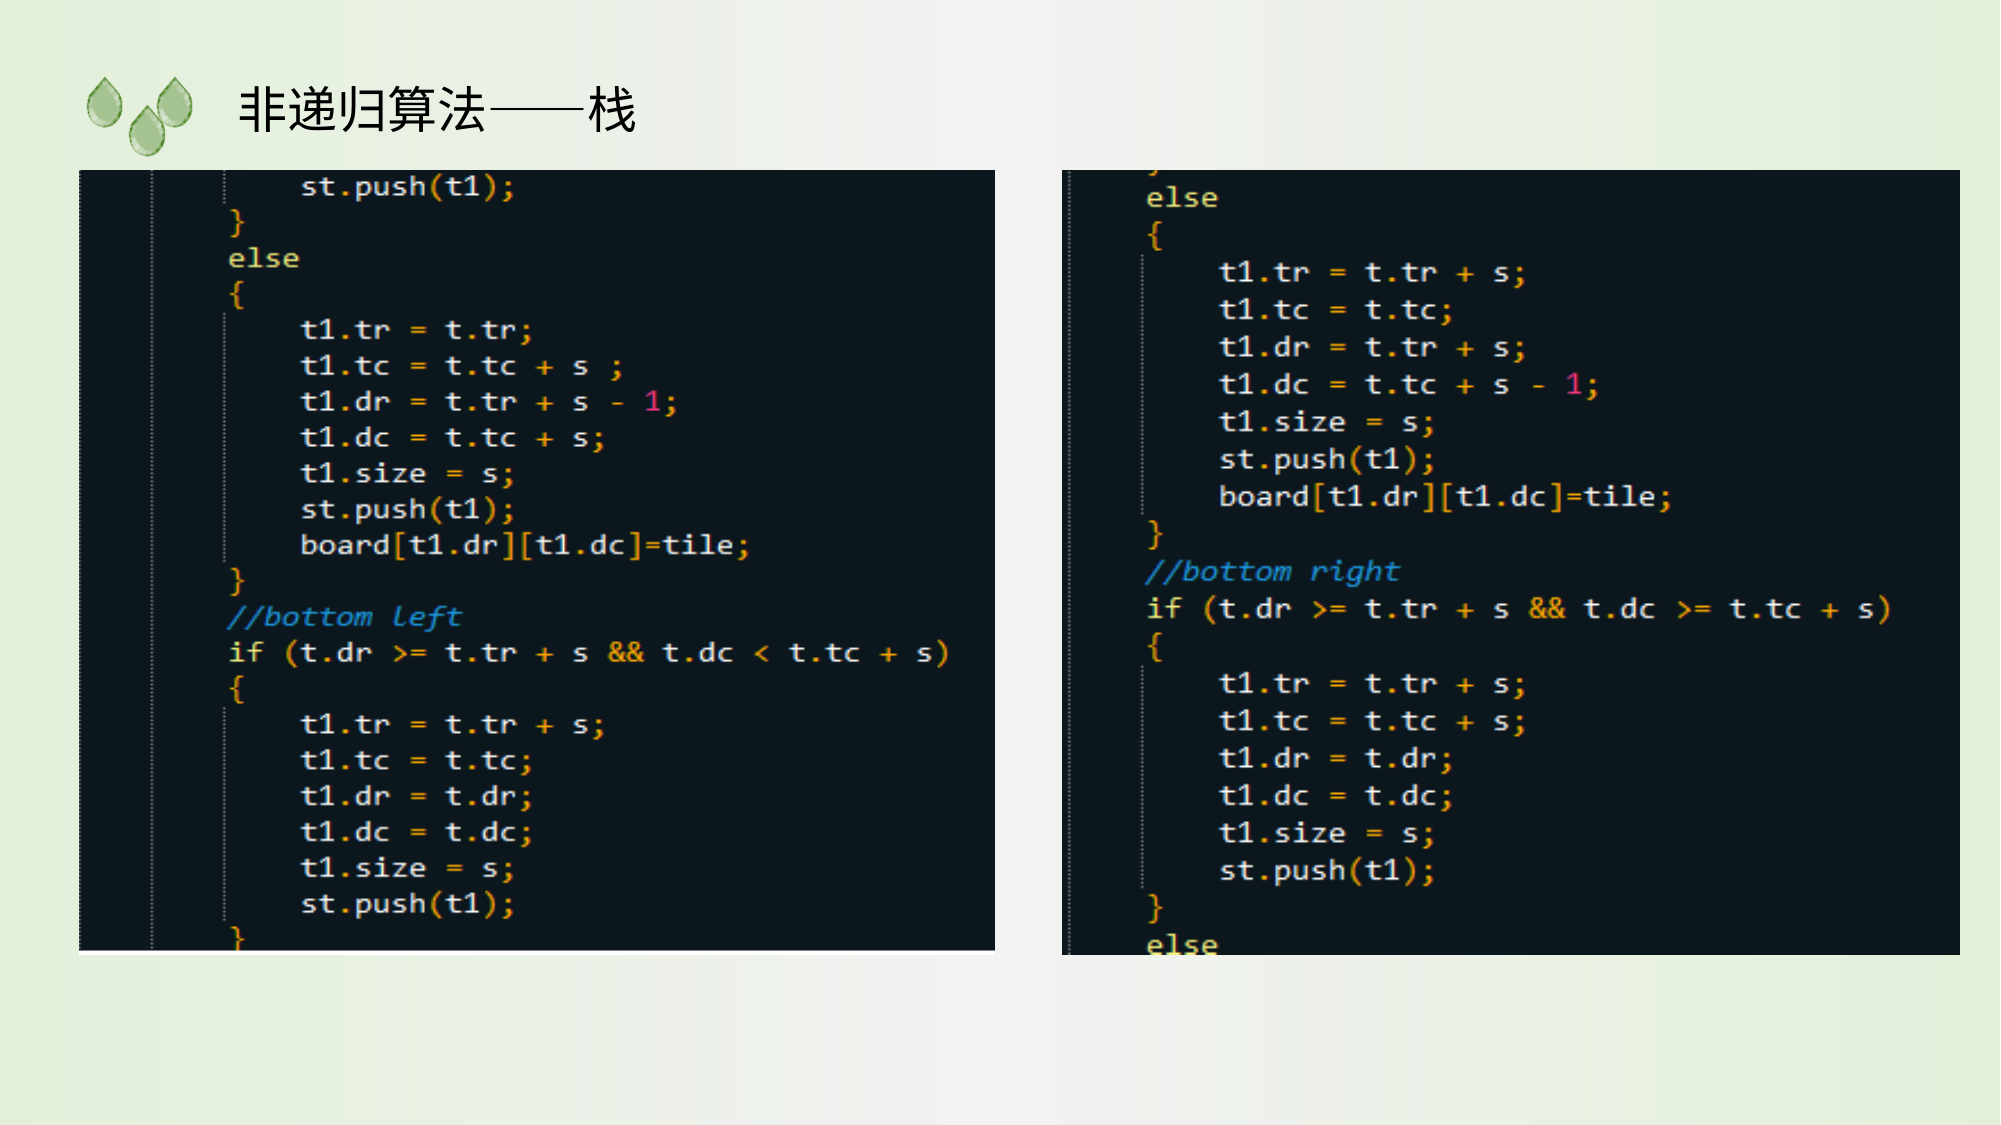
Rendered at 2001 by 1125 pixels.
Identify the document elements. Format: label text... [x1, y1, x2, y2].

picture [79, 170, 995, 955]
picture [79, 71, 198, 158]
picture [1062, 170, 1960, 955]
text_box 非递归算法——栈 [222, 71, 759, 146]
